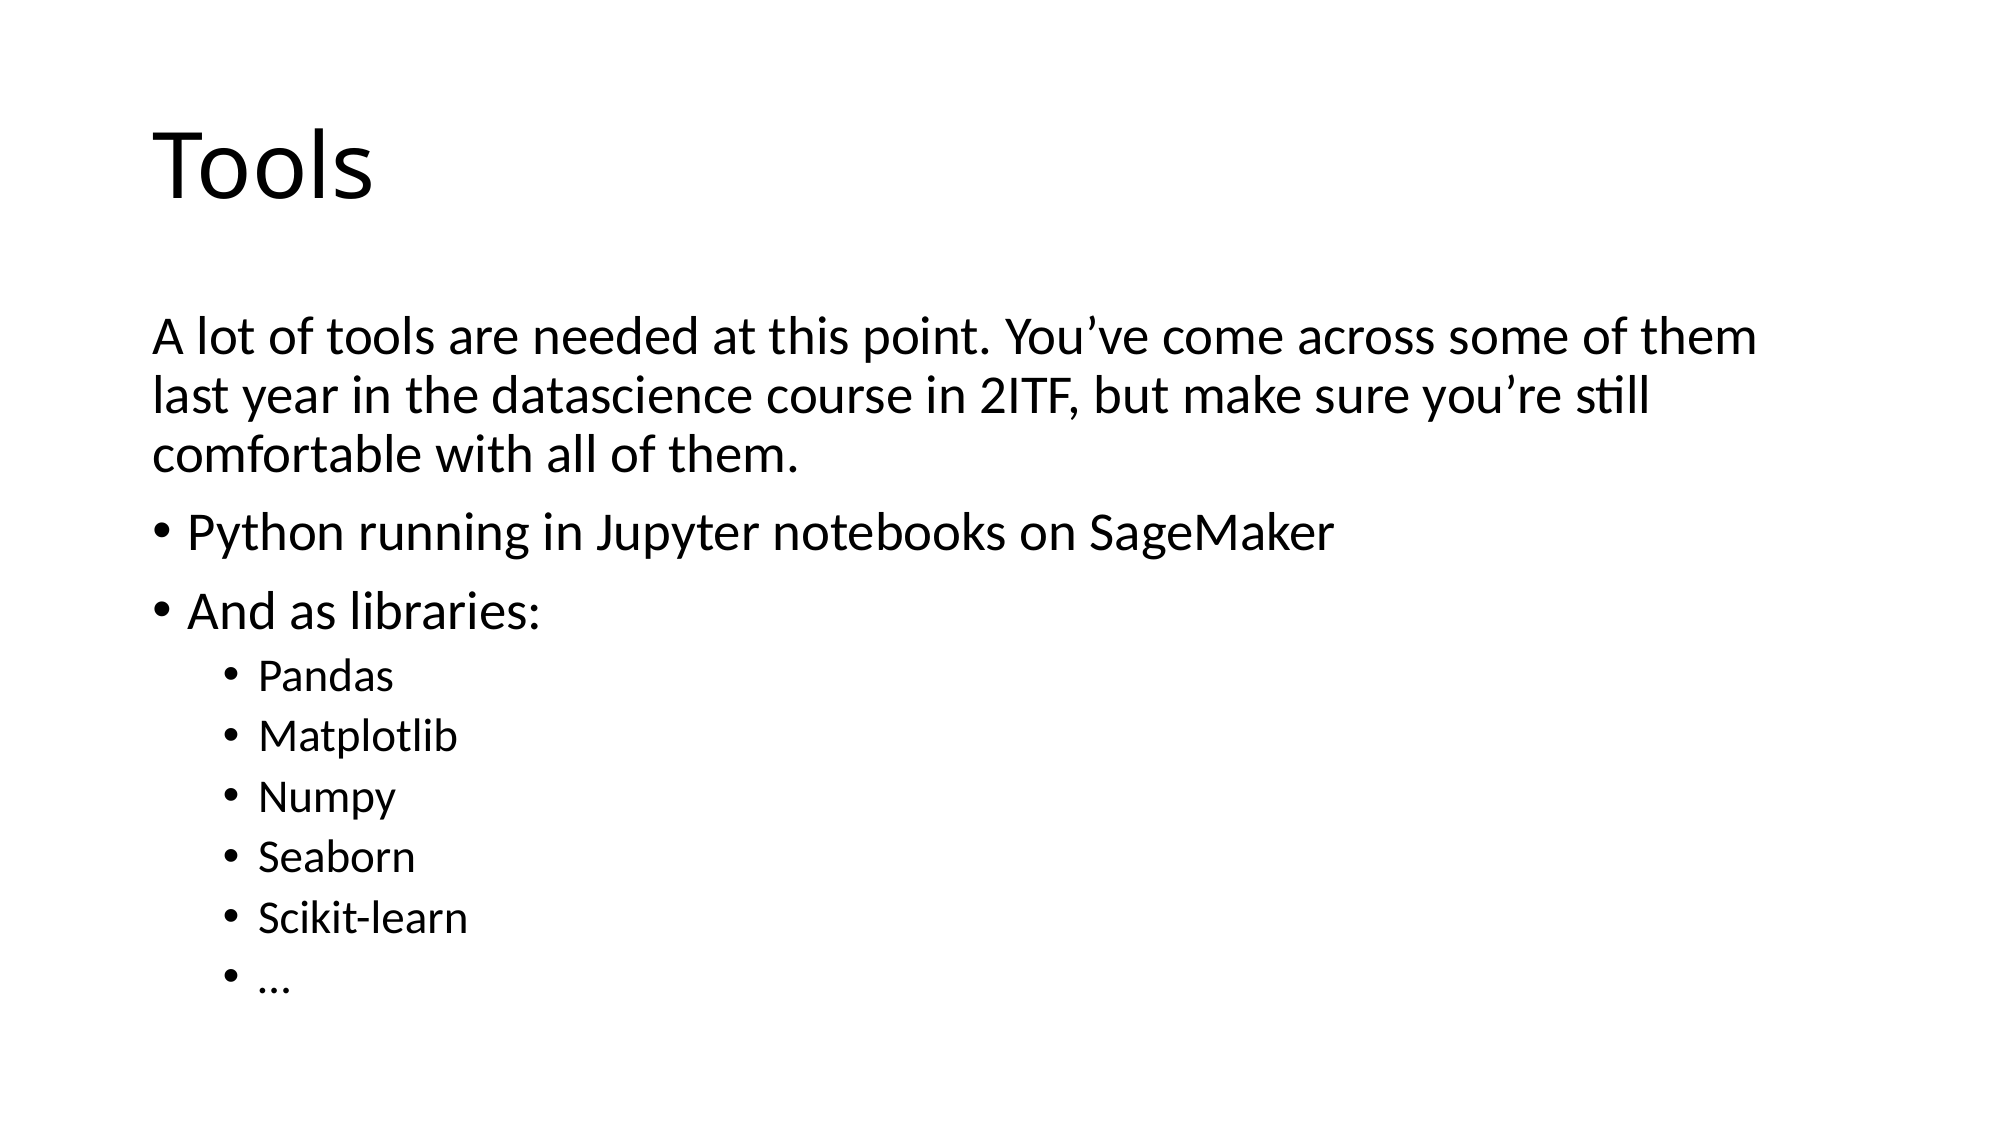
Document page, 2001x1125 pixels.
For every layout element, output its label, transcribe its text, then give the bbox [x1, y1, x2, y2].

title Tools [137, 59, 1863, 278]
list A lot of tools are needed at this point. You’ve come across some of them last year in the datascience course in 2ITF, but make sure you’re still comfortable with all of them. Python running in Jupyter notebooks on SageMaker And as libraries: Pandas Matplotlib Numpy Seaborn Scikit-learn … [137, 299, 1863, 1014]
